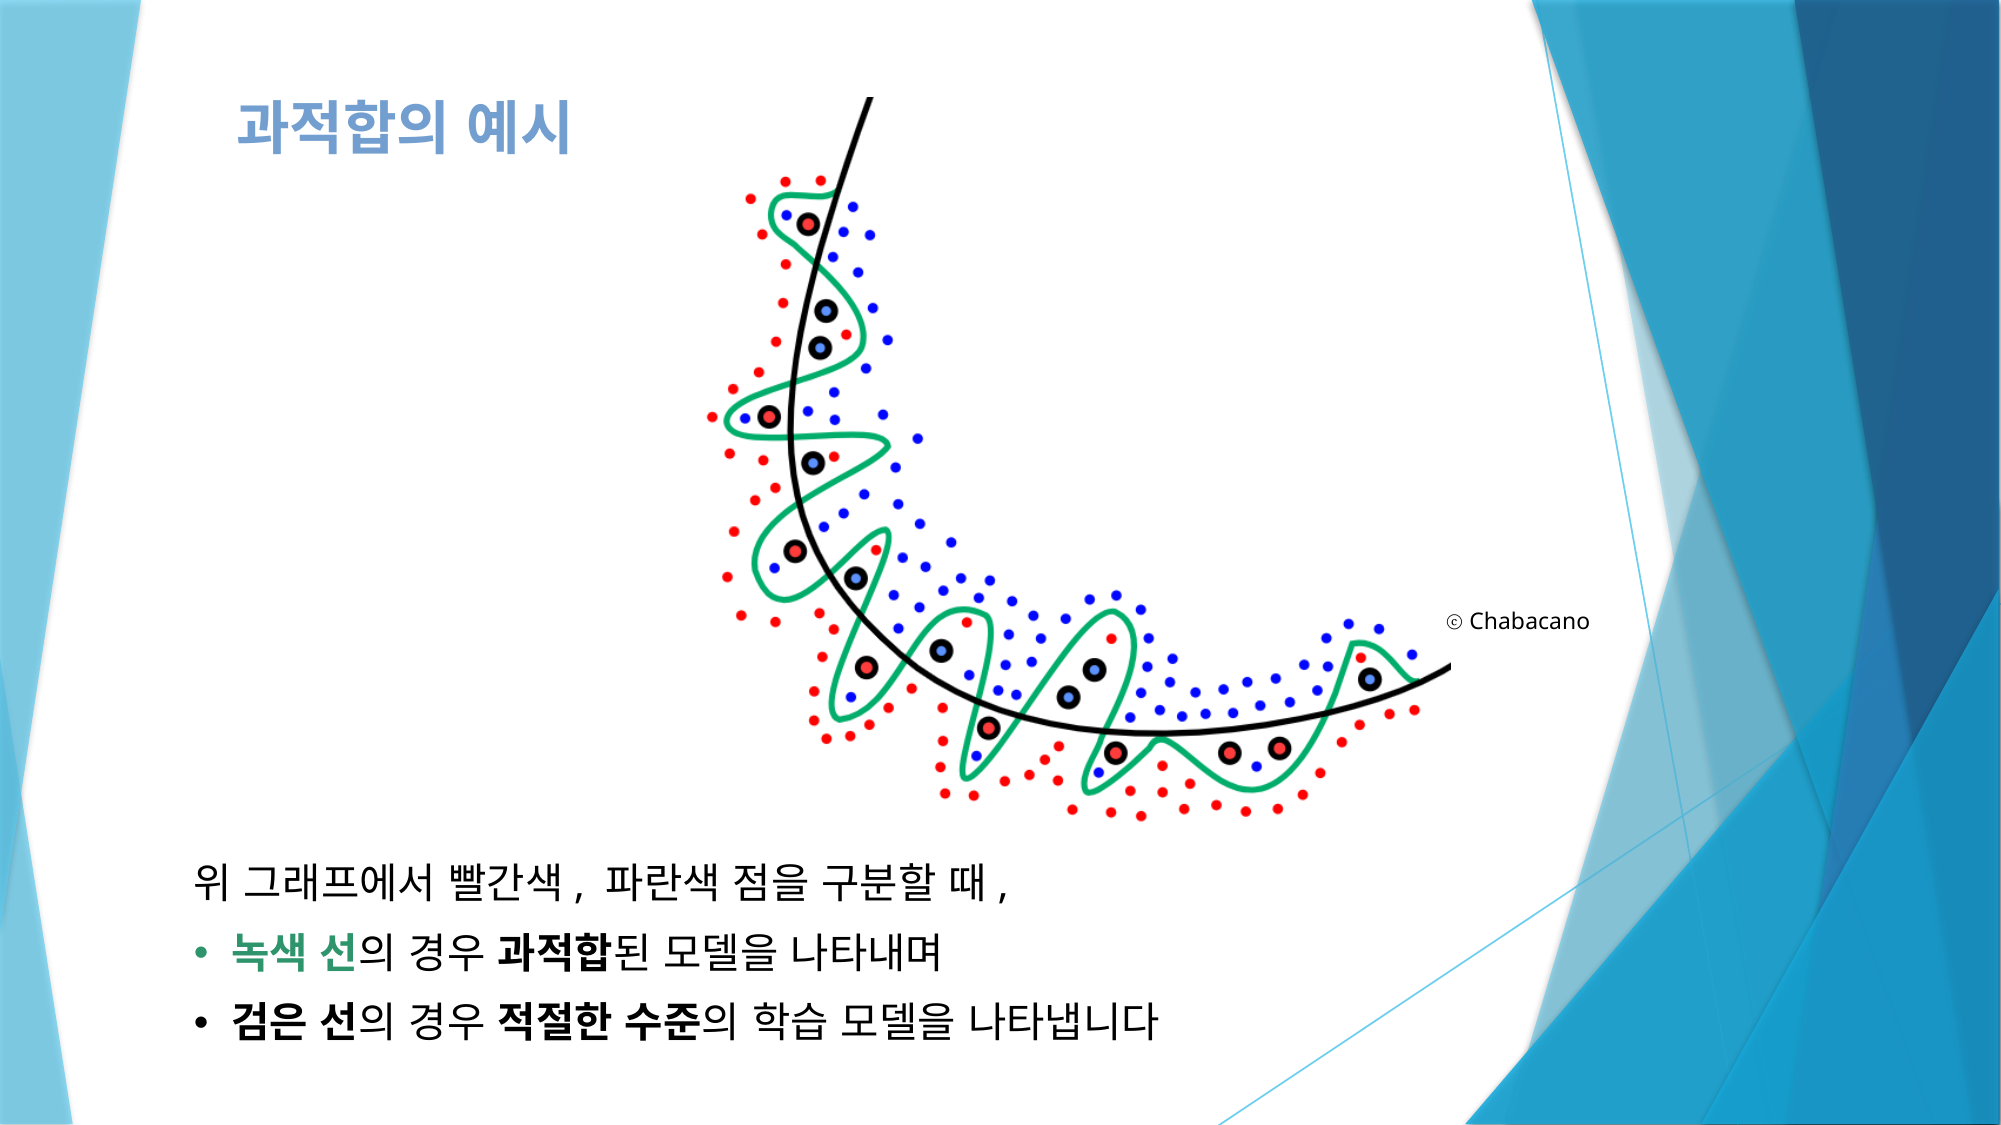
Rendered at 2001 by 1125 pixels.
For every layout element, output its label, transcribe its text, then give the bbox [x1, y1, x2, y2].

text_box ⓒ Chabacano [1457, 599, 1606, 642]
list 위 그래프에서 빨간색, 파란색 점을 구분할 때, 녹색 선의 경우 과적합된 모델을 나타내며 검은 선의 경우 적절한 수준의 학습 모델을 나타냅니다 [193, 862, 1536, 1093]
picture [667, 97, 1451, 837]
title 과적합의 예시 [236, 54, 1451, 207]
